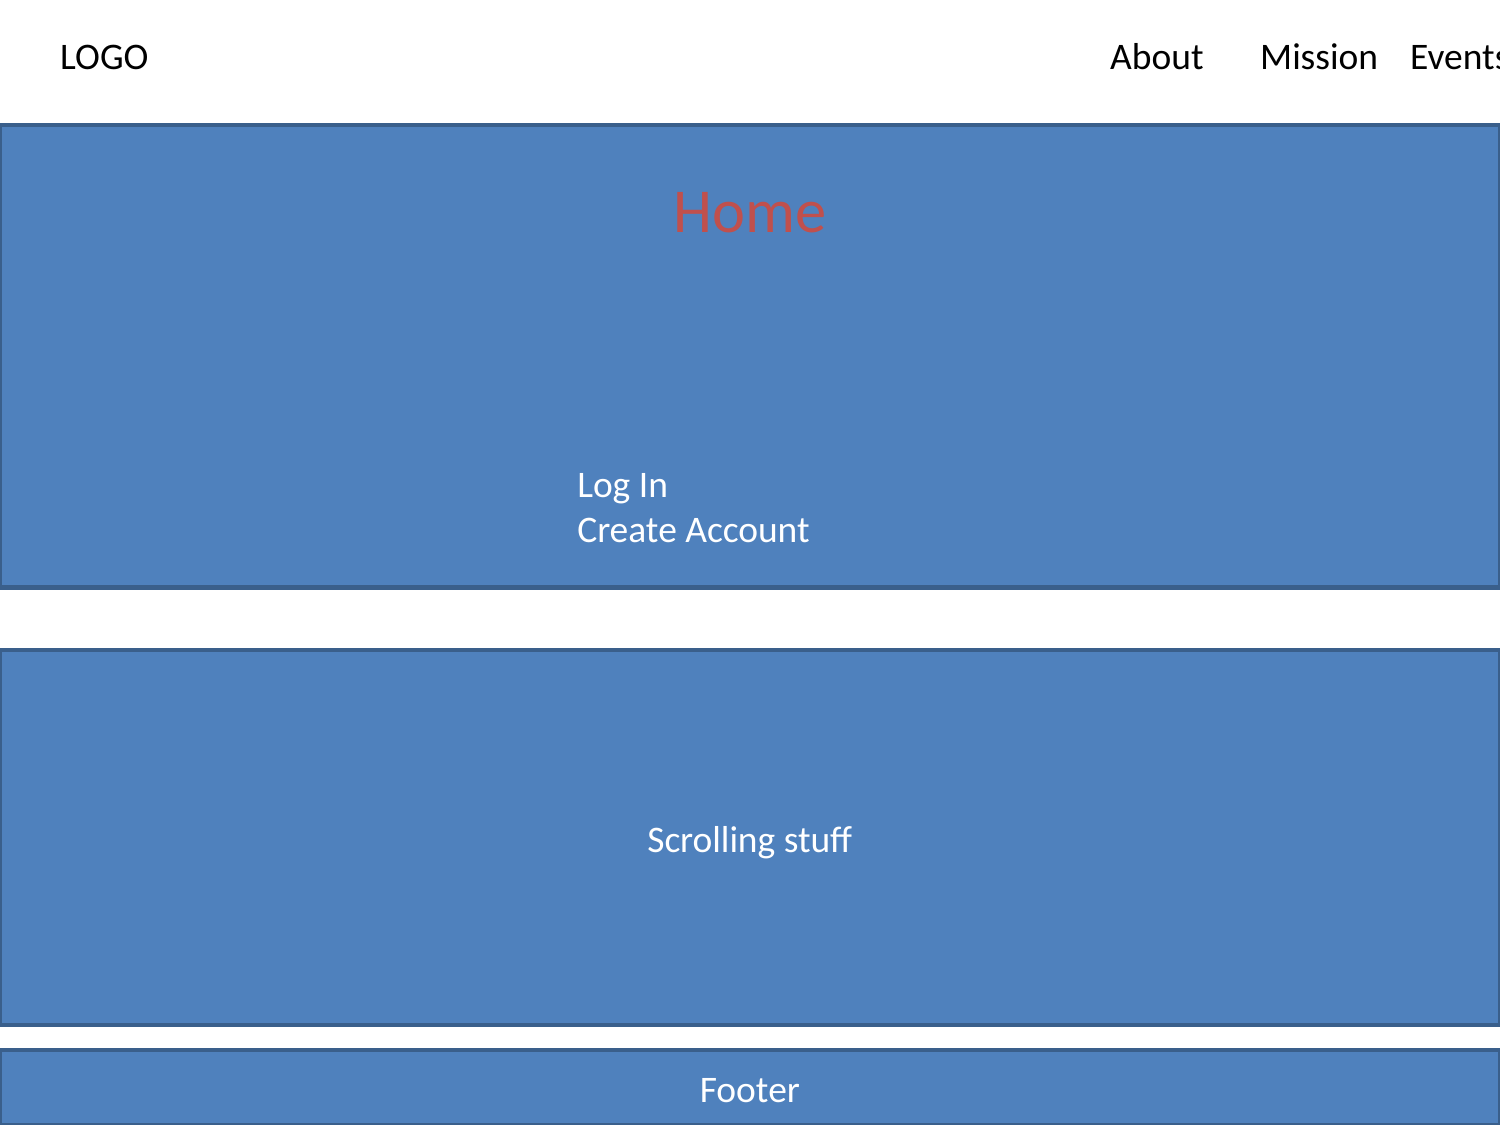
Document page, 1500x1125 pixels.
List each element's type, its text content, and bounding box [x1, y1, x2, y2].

text_box Footer [0, 1048, 1500, 1125]
text_box Home [512, 162, 988, 253]
text_box Log In Create Account [562, 452, 875, 557]
text_box [0, 123, 1500, 590]
text_box Scrolling stuff [0, 648, 1500, 1027]
